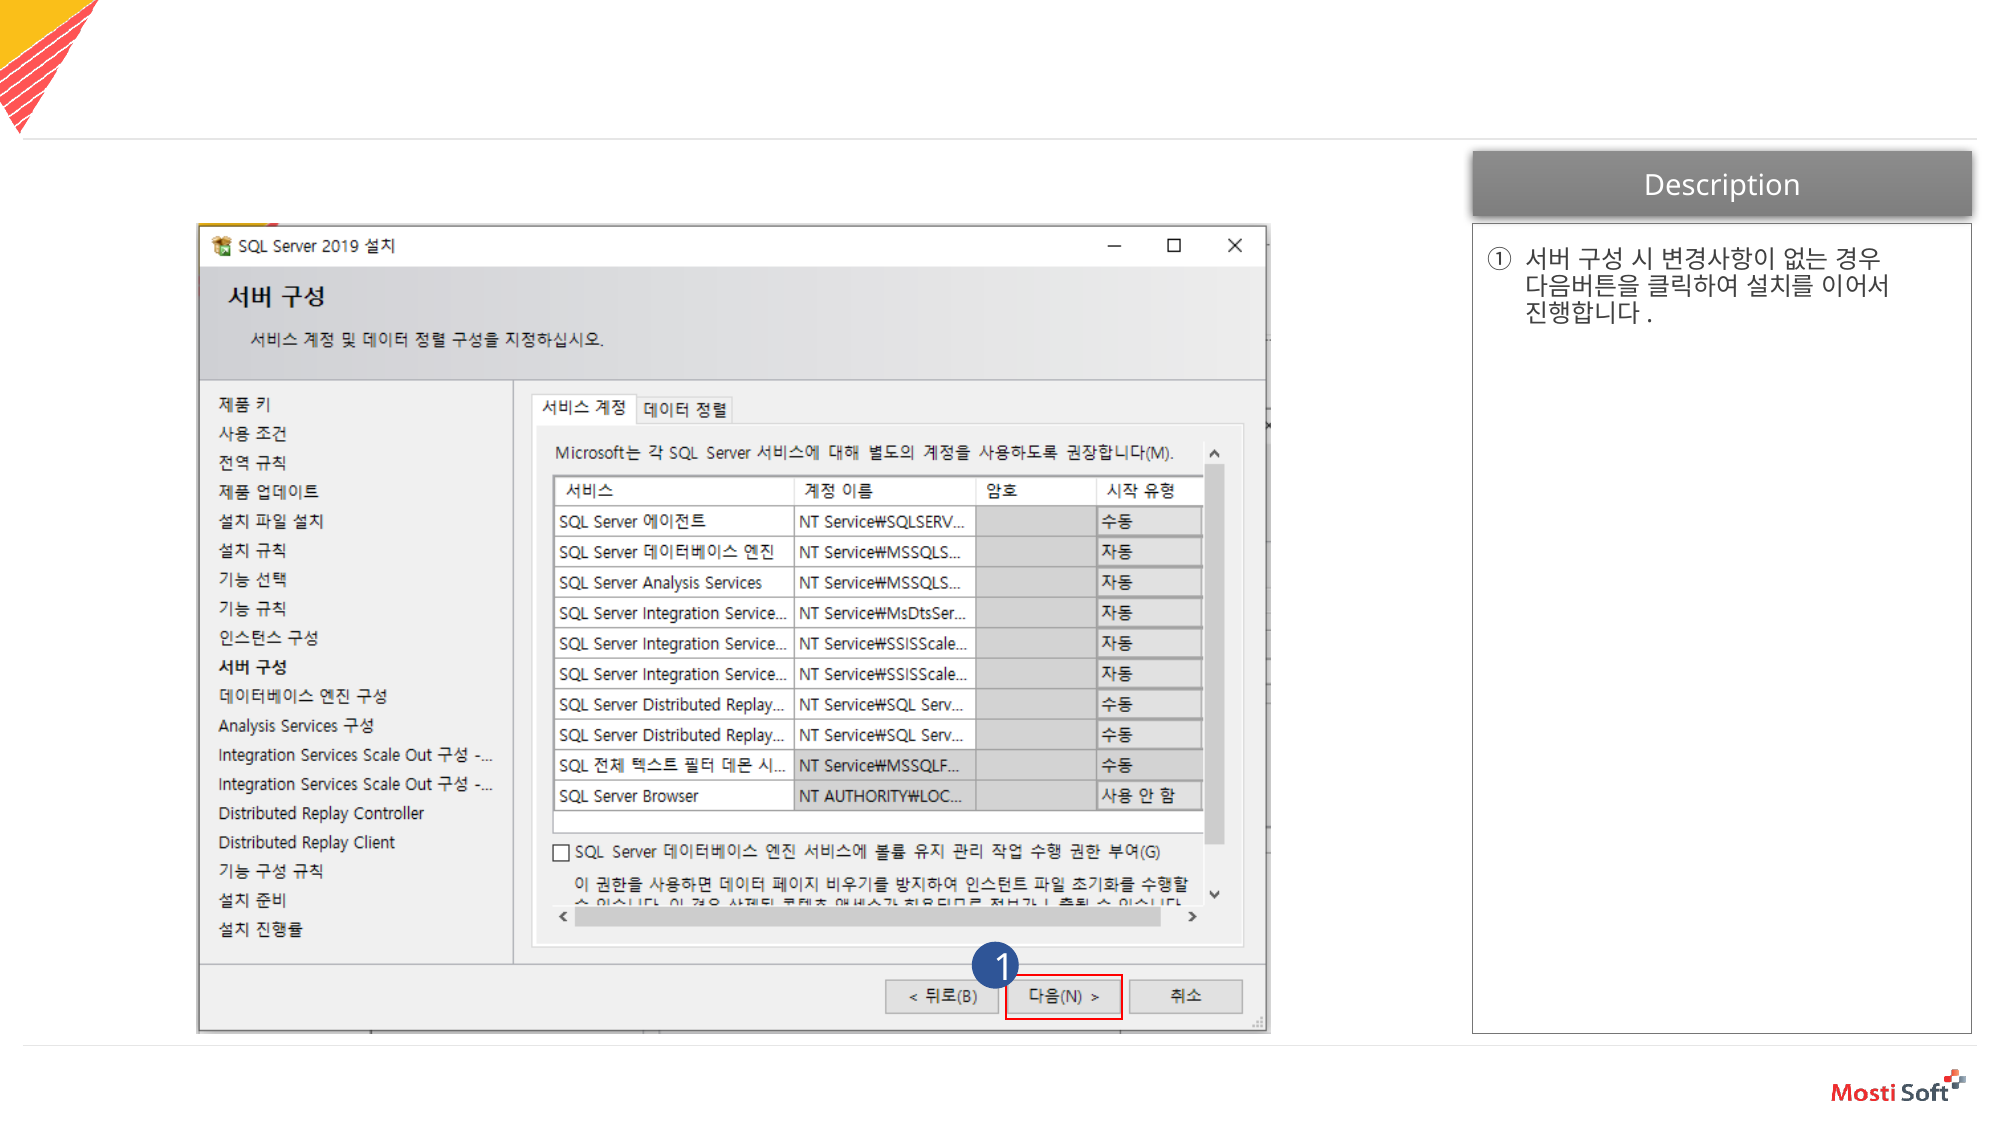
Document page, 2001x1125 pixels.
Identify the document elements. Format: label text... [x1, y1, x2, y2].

picture [0, 0, 105, 134]
picture [1824, 1063, 1973, 1107]
list 서버 구성 시 변경사항이 없는 경우 다음버튼을 클릭하여 설치를 이어서 진행합니다. [1472, 223, 1972, 1034]
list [196, 223, 1271, 1034]
